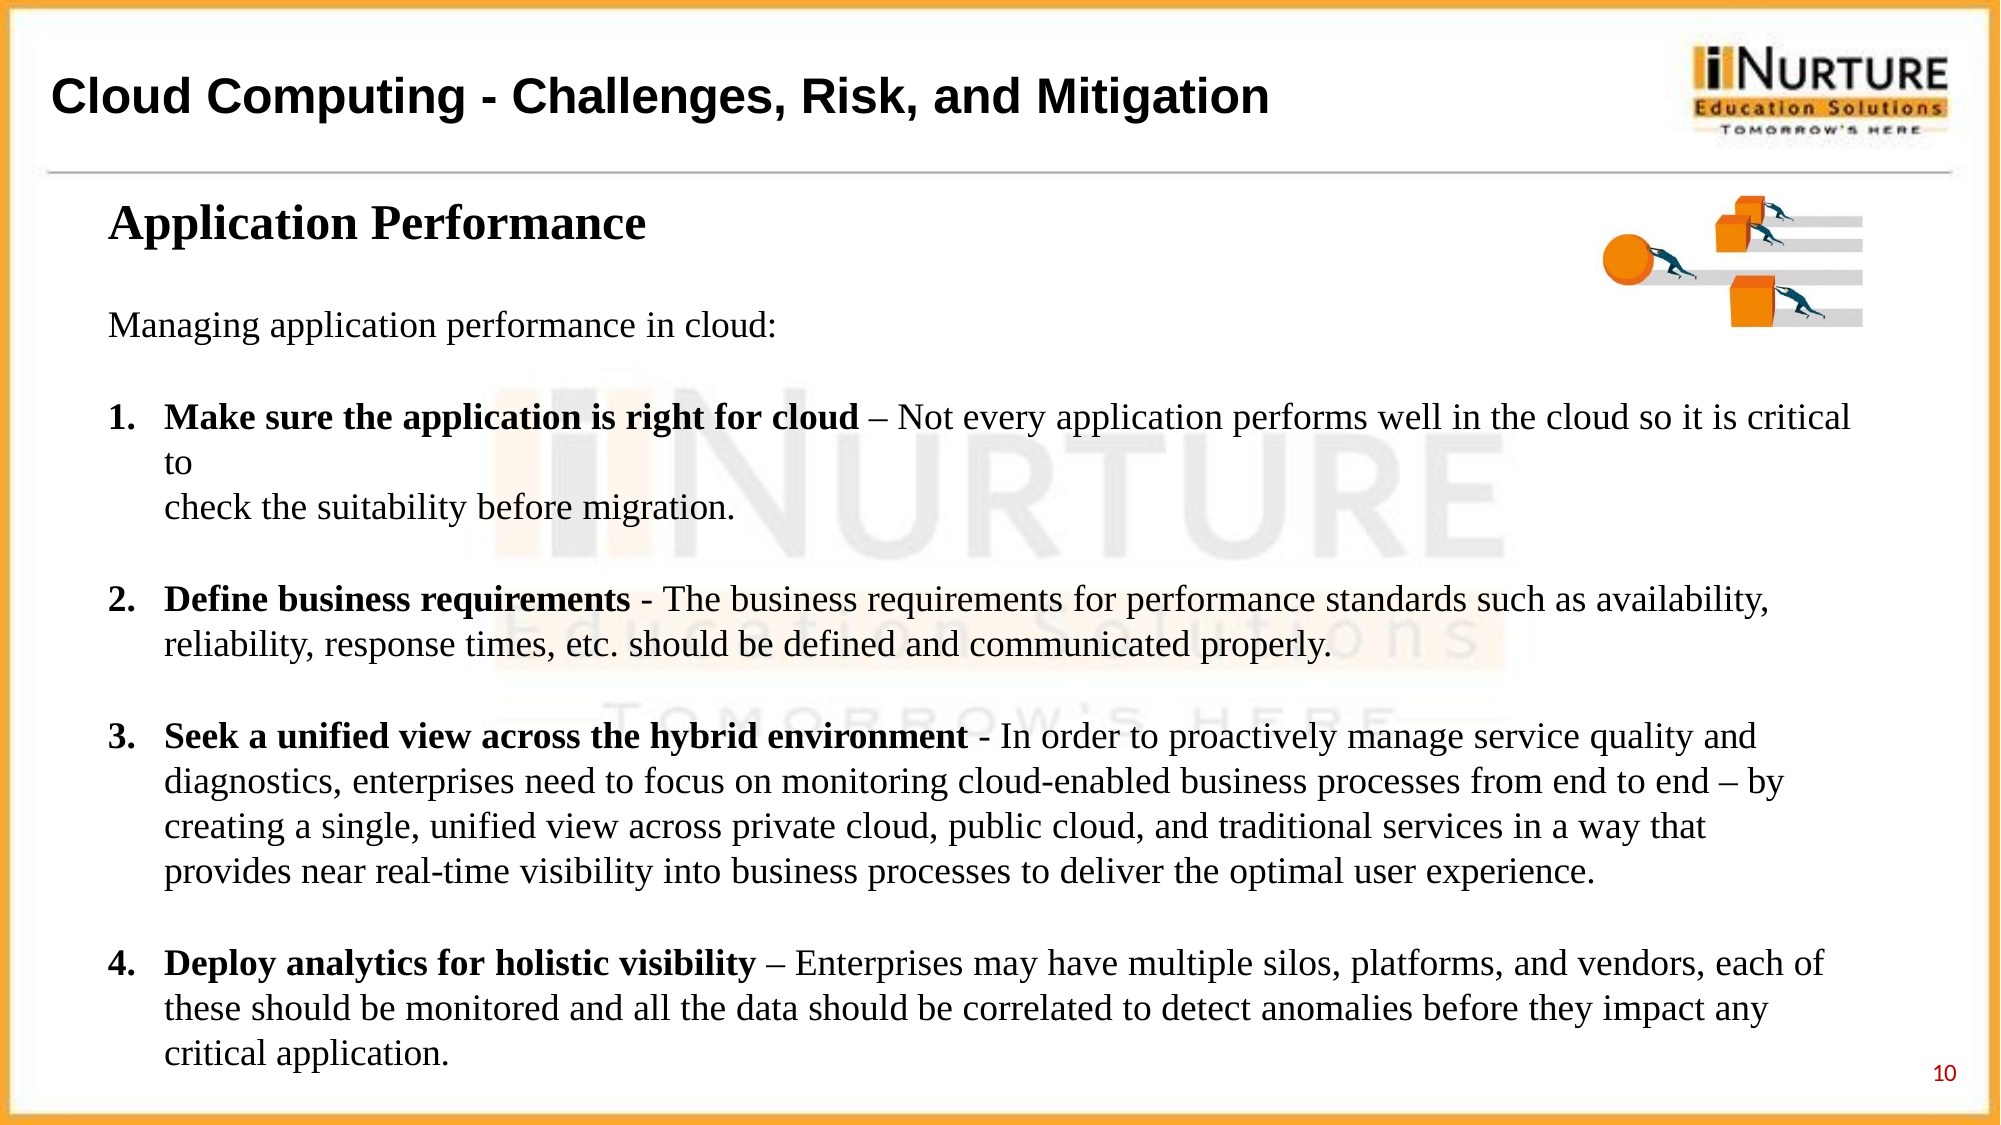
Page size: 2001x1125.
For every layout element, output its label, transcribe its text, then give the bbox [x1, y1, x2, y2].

text_box Application Performance Managing application performance in cloud: Make sure the application is right for cloud – Not every application performs well in the cloud so it is critical to check the suitability before migration. Define business requirements - The business requirements for performance standards such as availability, reliability, response times, etc. should be defined and communicated properly. Seek a unified view across the hybrid environment - In order to proactively manage service quality and diagnostics, enterprises need to focus on monitoring cloud-enabled business processes from end to end – by creating a single, unified view across private cloud, public cloud, and traditional services in a way that provides near real-time visibility into business processes to deliver the optimal user experience. Deploy analytics for holistic visibility – Enterprises may have multiple silos, platforms, and vendors, each of these should be monitored and all the data should be correlated to detect anomalies before they impact any critical application. [105, 187, 1887, 1073]
slide_number 11 [1925, 1060, 1966, 1125]
picture [0, 0, 2000, 1125]
title Cloud Computing - Challenges, Risk, and Mitigation [48, 61, 1287, 251]
